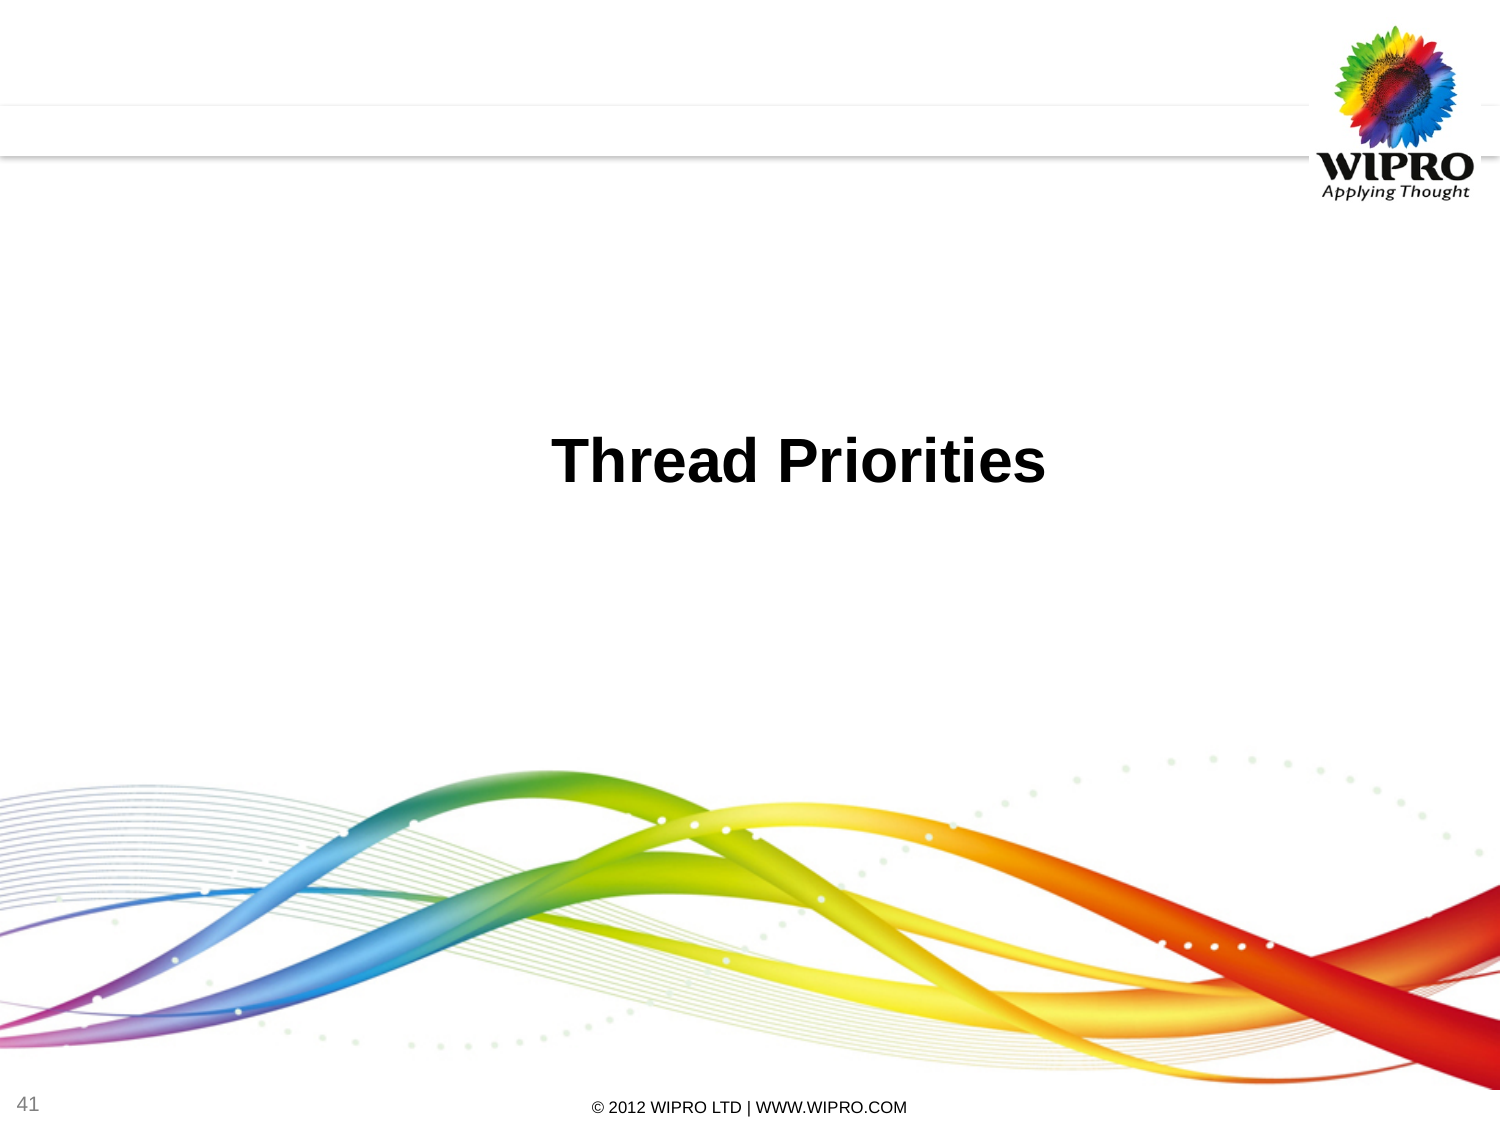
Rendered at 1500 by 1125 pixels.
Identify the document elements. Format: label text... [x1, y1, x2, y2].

picture [1309, 17, 1481, 208]
picture [0, 733, 1500, 1090]
title Thread Priorities [162, 412, 1438, 504]
